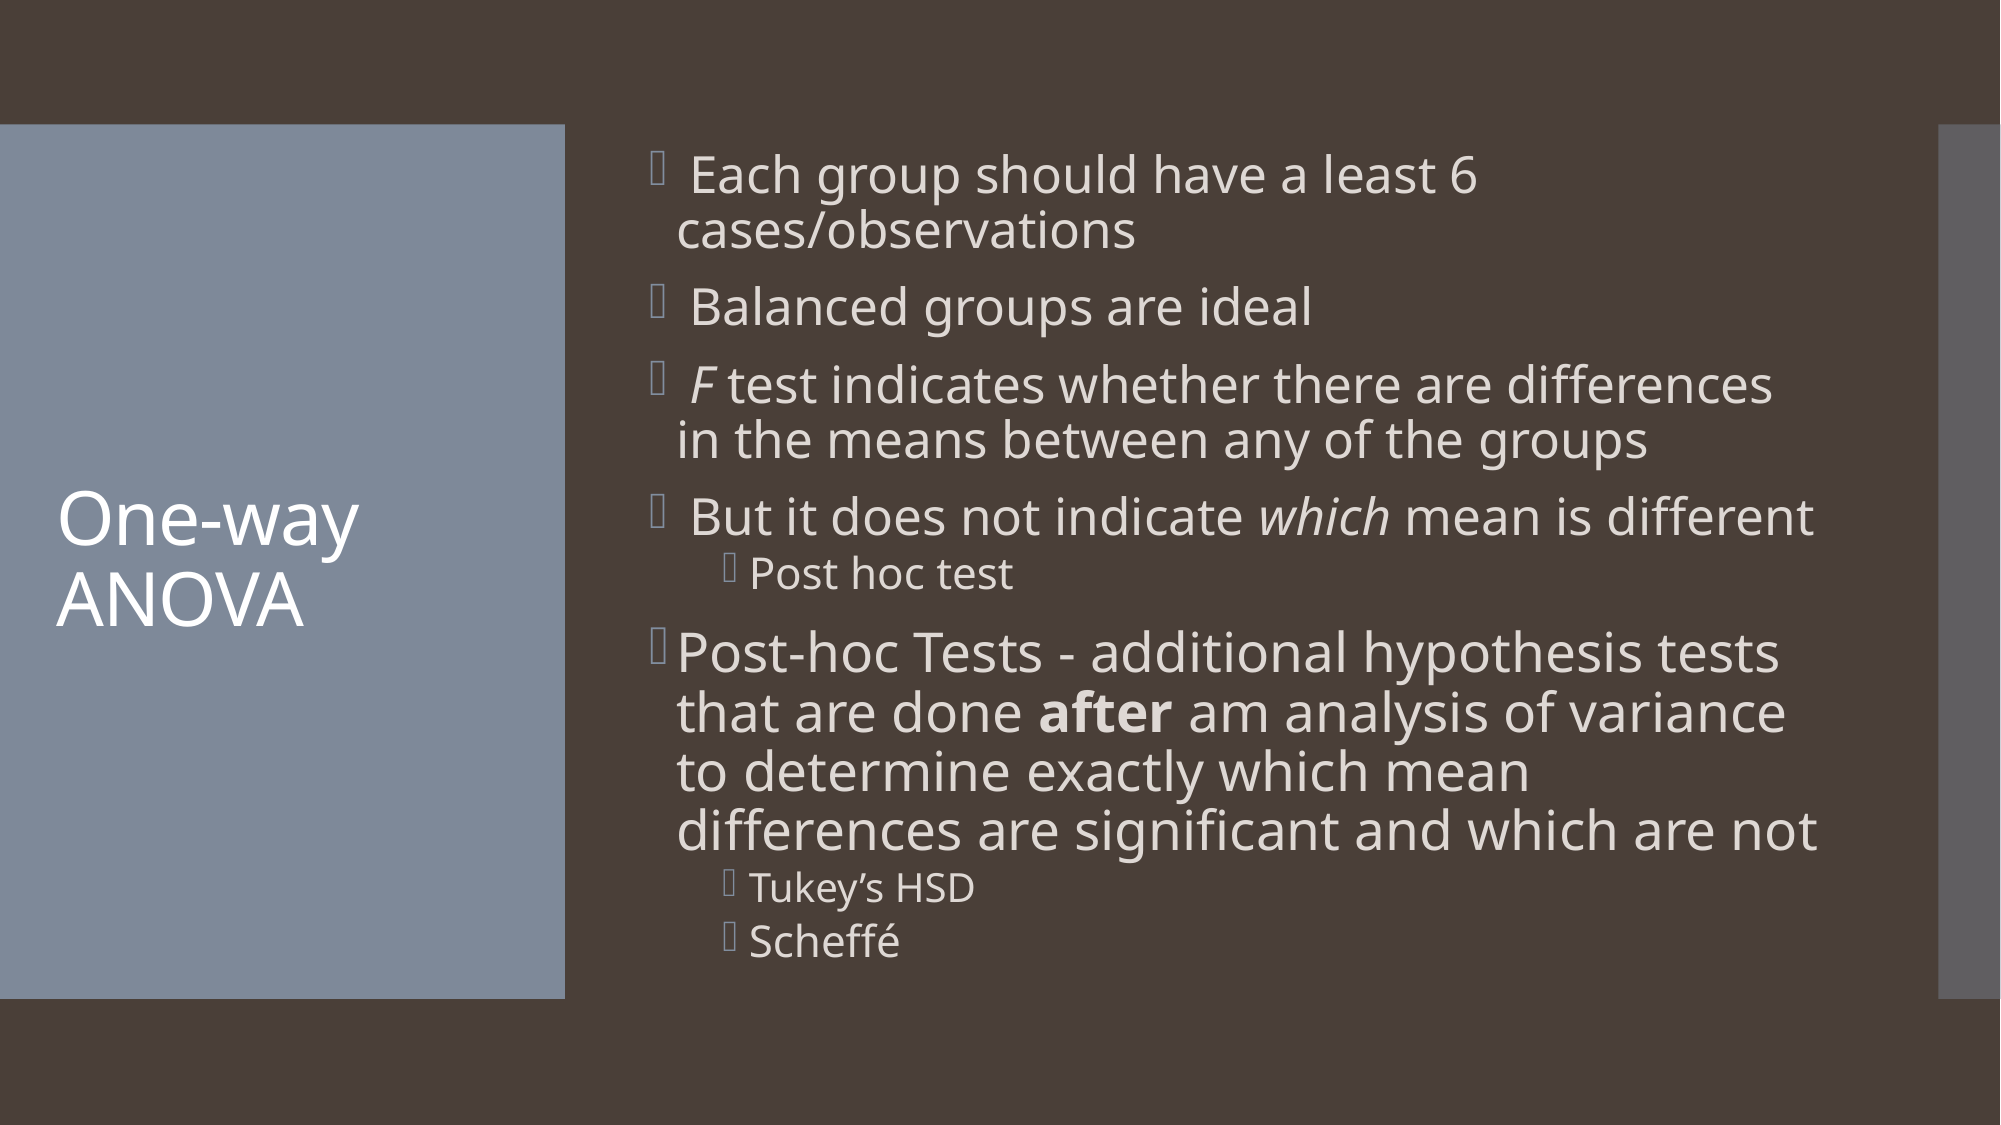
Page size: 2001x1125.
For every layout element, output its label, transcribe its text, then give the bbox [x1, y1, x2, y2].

title One-way ANOVA [41, 184, 525, 940]
list Each group should have a least 6 cases/observations Balanced groups are ideal F test indicates whether there are differences in the means between any of the groups But it does not indicate which mean is different Post hoc test Post-hoc Tests - additional hypothesis tests that are done after am analysis of variance to determine exactly which mean differences are significant and which are not Tukey’s HSD Scheffé [634, 141, 1835, 1029]
